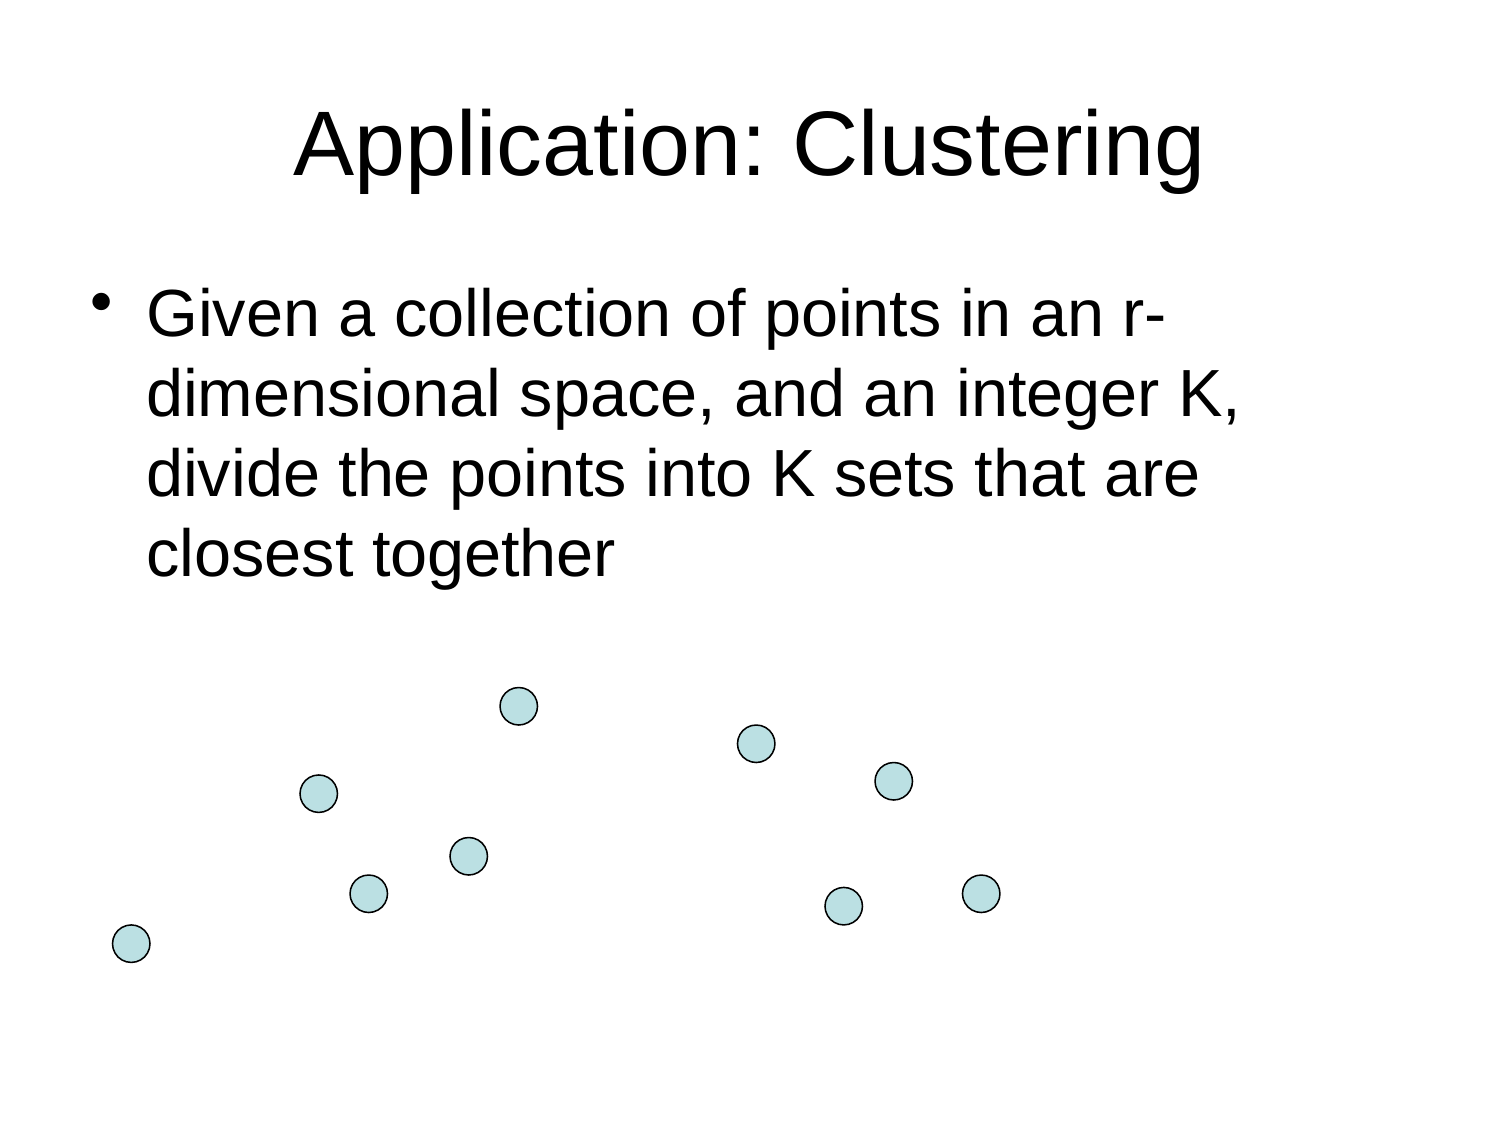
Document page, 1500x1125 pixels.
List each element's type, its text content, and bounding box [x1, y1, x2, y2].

text_box [112, 924, 151, 963]
text_box [450, 837, 488, 876]
list Given a collection of points in an r-dimensional space, and an integer K, divide the points into K sets that are closest together [75, 262, 1425, 638]
text_box [300, 774, 338, 813]
title Application: Clustering [75, 45, 1425, 233]
text_box [500, 687, 538, 726]
text_box [737, 725, 775, 763]
text_box [350, 875, 388, 913]
text_box [875, 762, 913, 801]
text_box [962, 875, 1000, 913]
text_box [825, 887, 863, 925]
